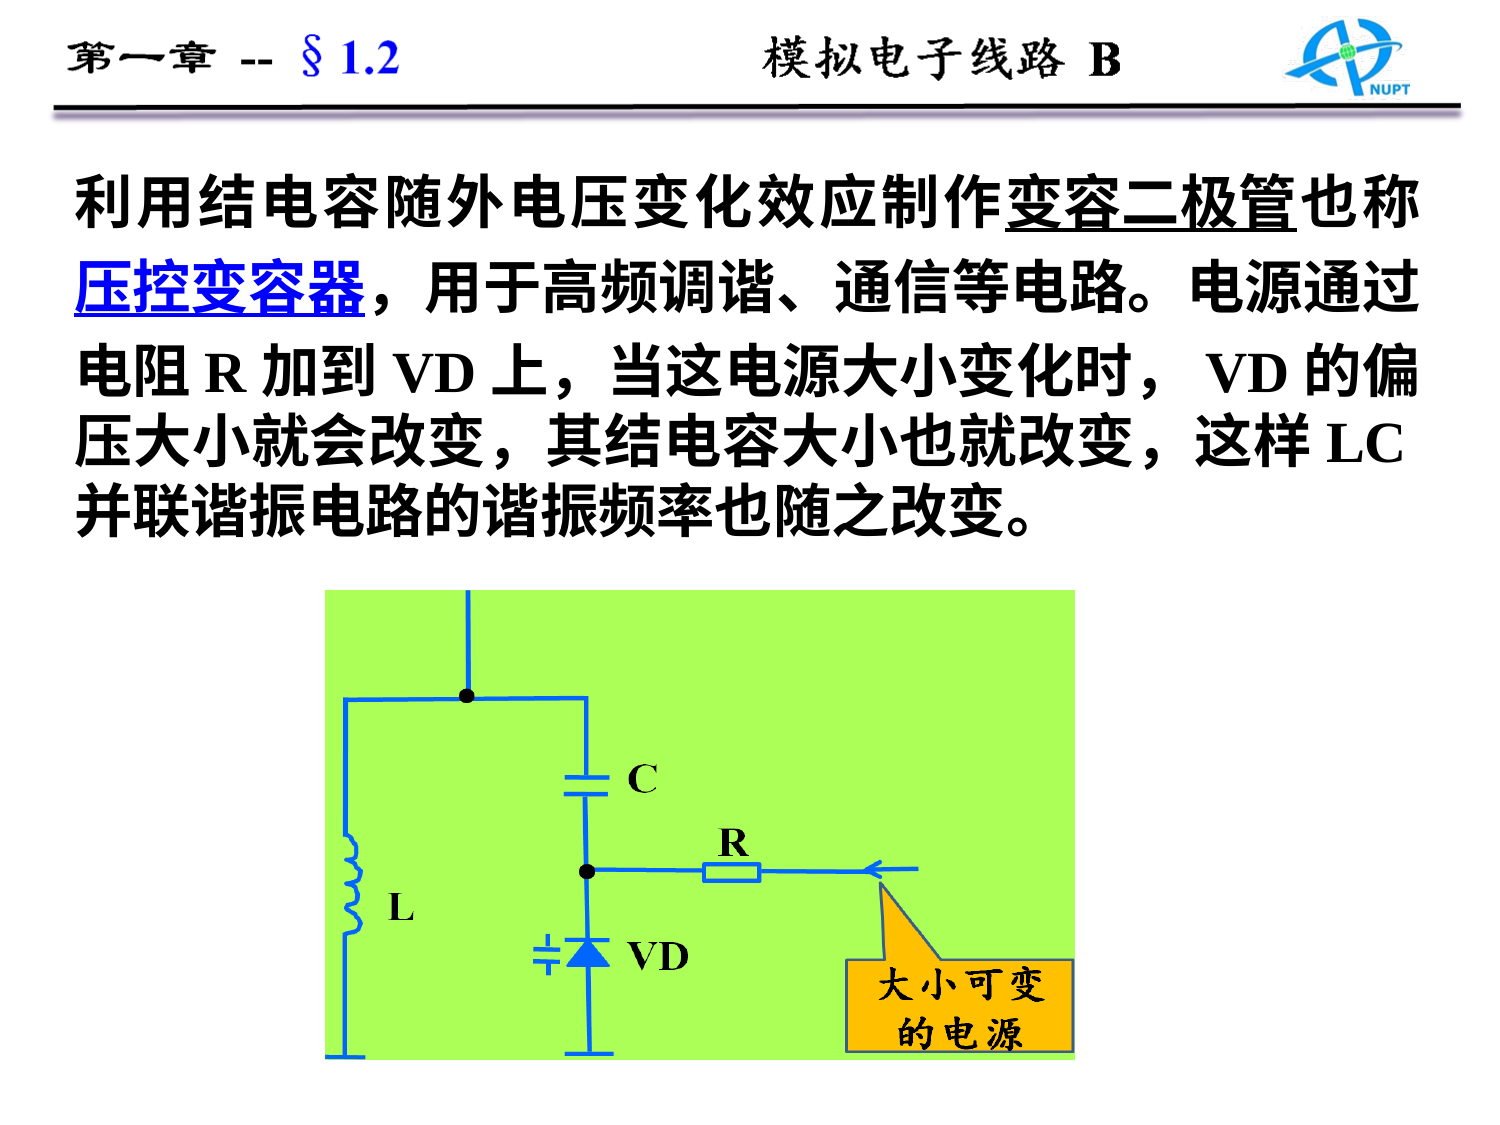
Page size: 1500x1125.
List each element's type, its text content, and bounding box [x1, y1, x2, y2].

text_box 利用结电容随外电压变化效应制作变容二极管也称压控变容器，用于高频调谐、通信等电路。电源通过电阻R加到VD上，当这电源大小变化时，VD的偏压大小就会改变，其结电容大小也就改变，这样LC并联谐振电路的谐振频率也随之改变。 [59, 158, 1436, 552]
picture [34, 4, 1471, 128]
picture [324, 589, 1076, 1061]
